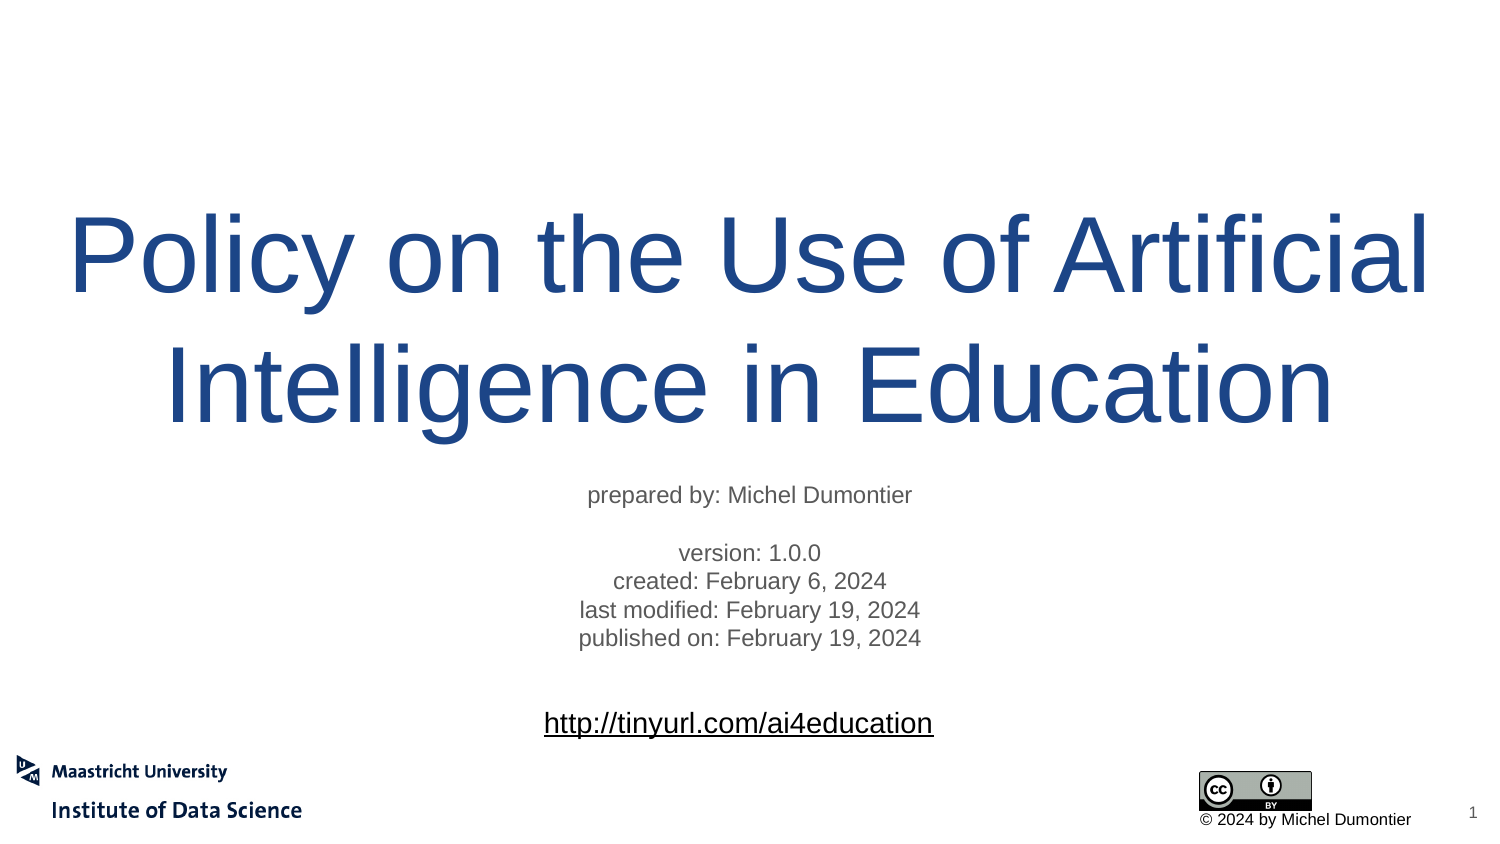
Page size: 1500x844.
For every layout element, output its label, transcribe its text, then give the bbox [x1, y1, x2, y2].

subtitle prepared by: Michel Dumontier version: 1.0.0 created: February 6, 2024 last modified: February 19, 2024 published on: February 19, 2024 [51, 464, 1449, 667]
title Policy on the Use of Artificial Intelligence in Education [51, 122, 1449, 459]
picture [1199, 771, 1312, 811]
text_box http://tinyurl.com/ai4education [528, 689, 1021, 755]
slide_number ‹#› [1402, 779, 1493, 844]
picture [0, 729, 353, 844]
